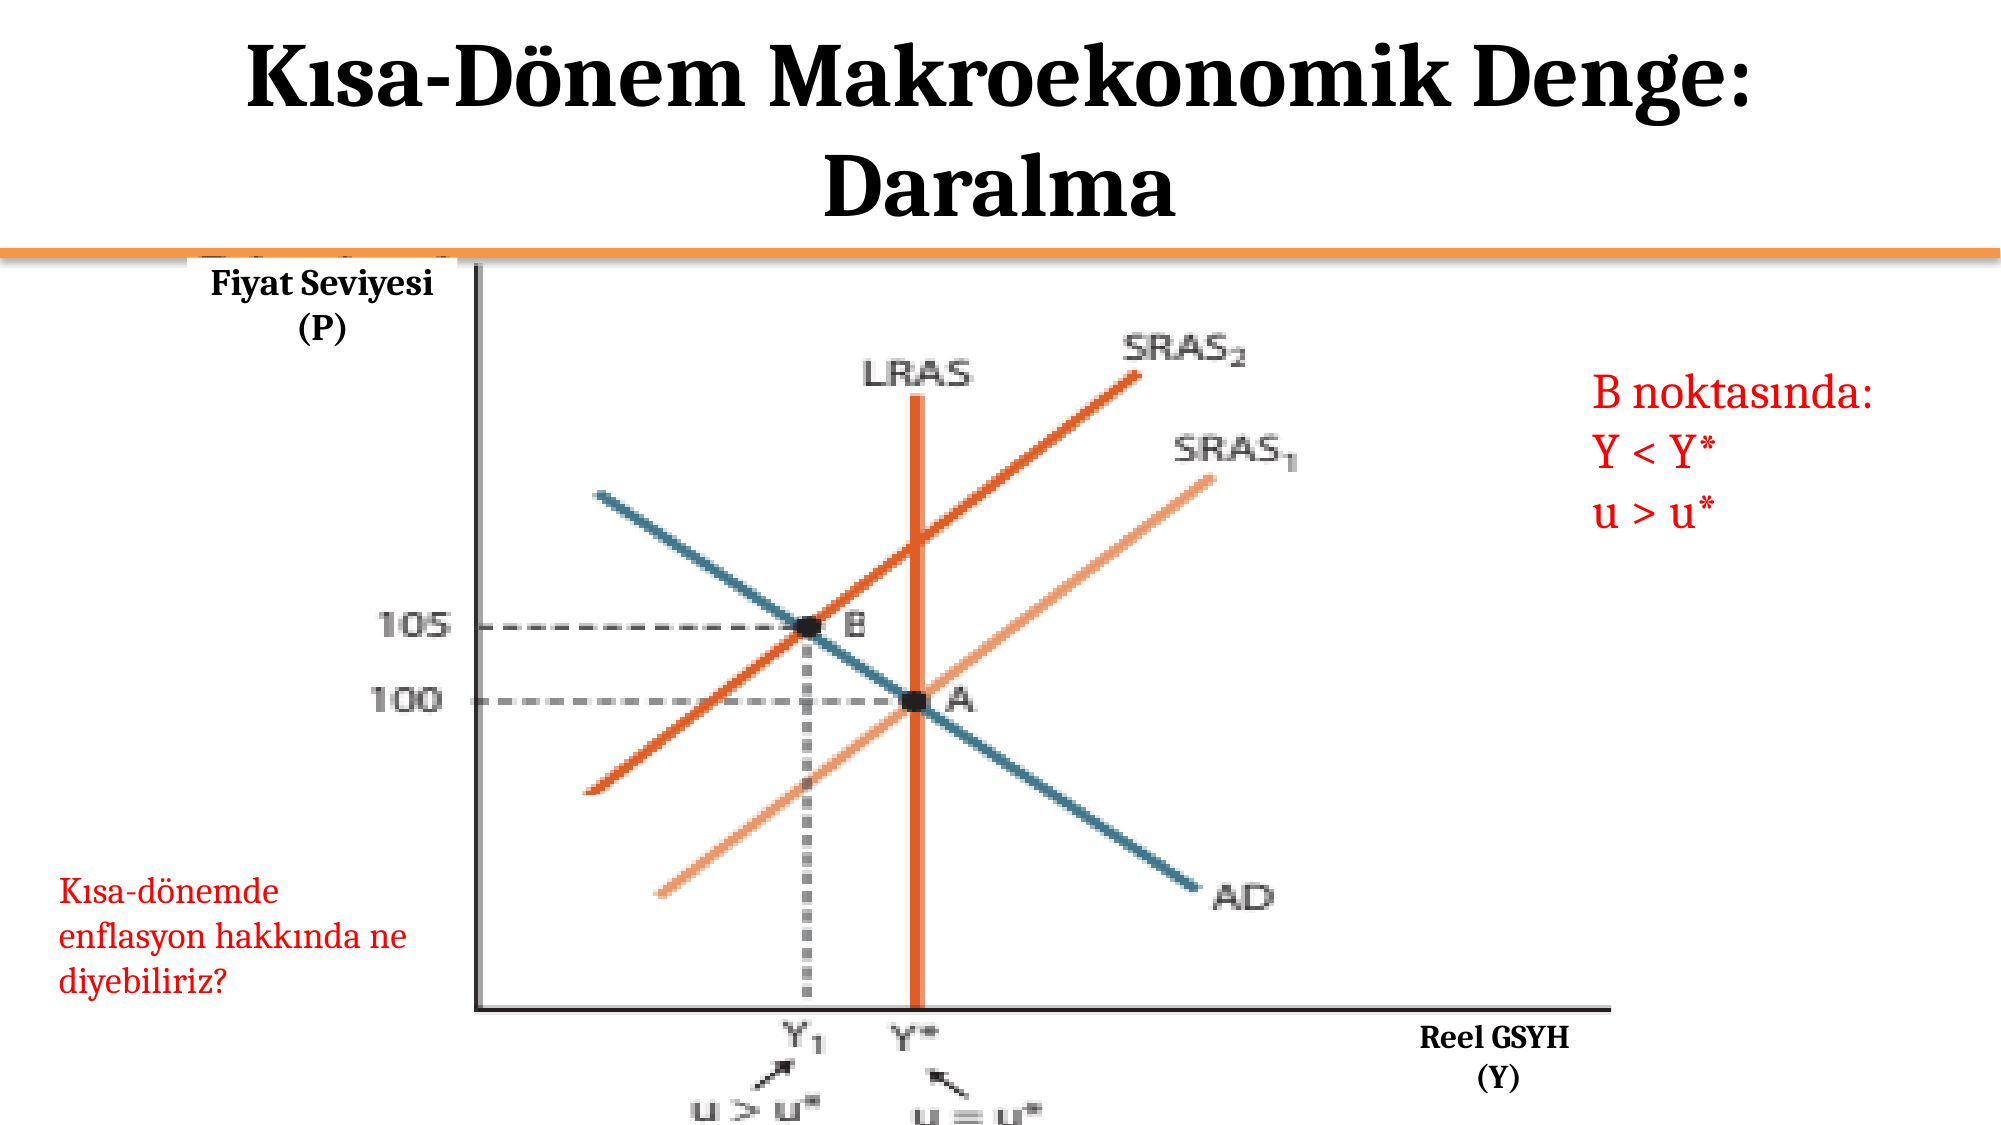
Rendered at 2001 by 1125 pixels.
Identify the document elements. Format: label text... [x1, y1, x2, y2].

text_box Reel GSYH (Y) [1374, 1013, 1623, 1122]
title Kısa-Dönem Makroekonomik Denge: Daralma [99, 0, 1900, 251]
picture [197, 249, 1612, 1125]
text_box B noktasında: Y < Y* u > u* [1615, 351, 1916, 546]
text_box Fiyat Seviyesi (P) [185, 256, 192, 364]
text_box Kısa-dönemde enflasyon hakkında ne diyebiliriz? [44, 859, 192, 1009]
